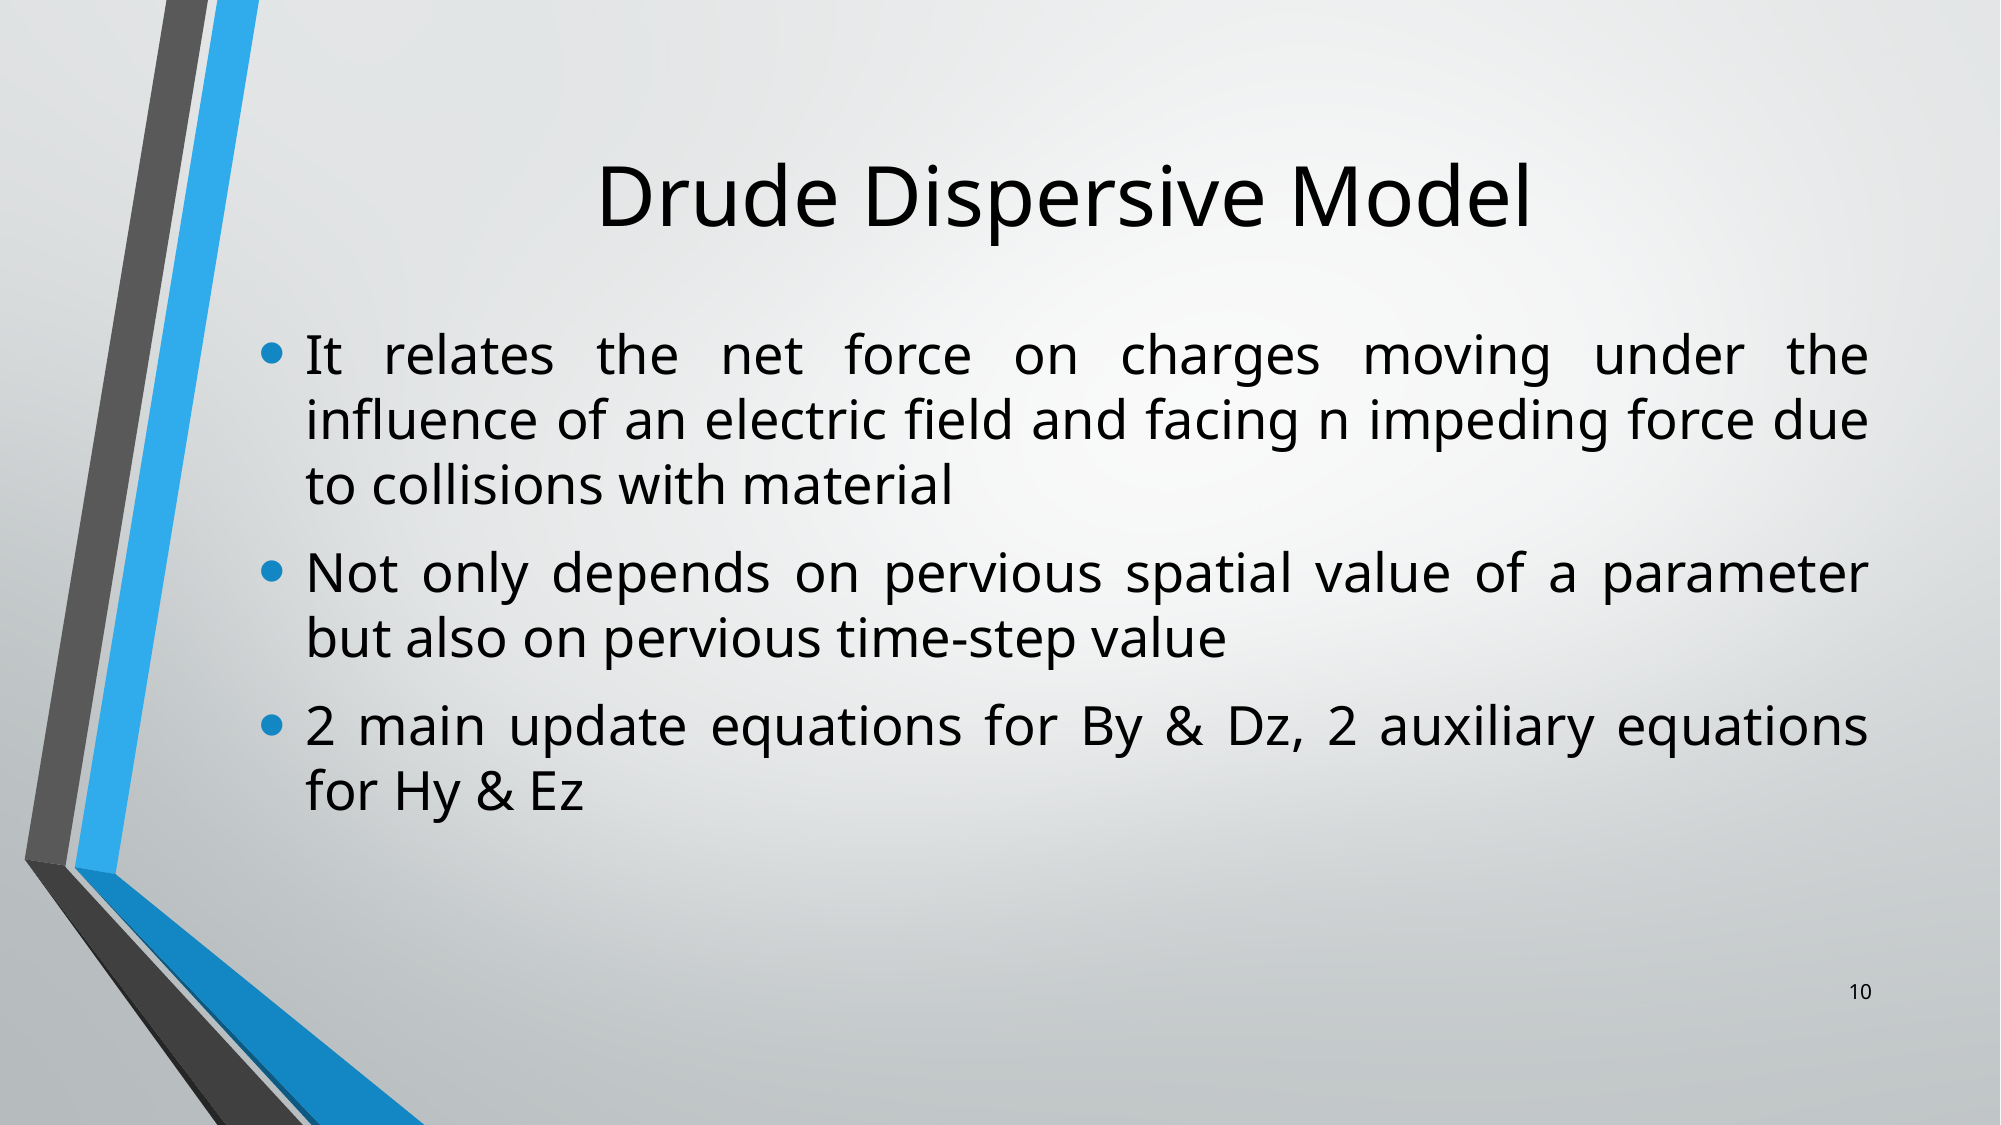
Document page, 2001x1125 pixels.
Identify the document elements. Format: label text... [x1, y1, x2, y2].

list It relates the net force on charges moving under the influence of an electric field and facing n impeding force due to collisions with material Not only depends on pervious spatial value of a parameter but also on pervious time-step value 2 main update equations for By & Dz, 2 auxiliary equations for Hy & Ez [243, 274, 1887, 950]
title Drude Dispersive Model [243, 112, 1887, 274]
slide_number 10 [1796, 962, 1887, 1023]
